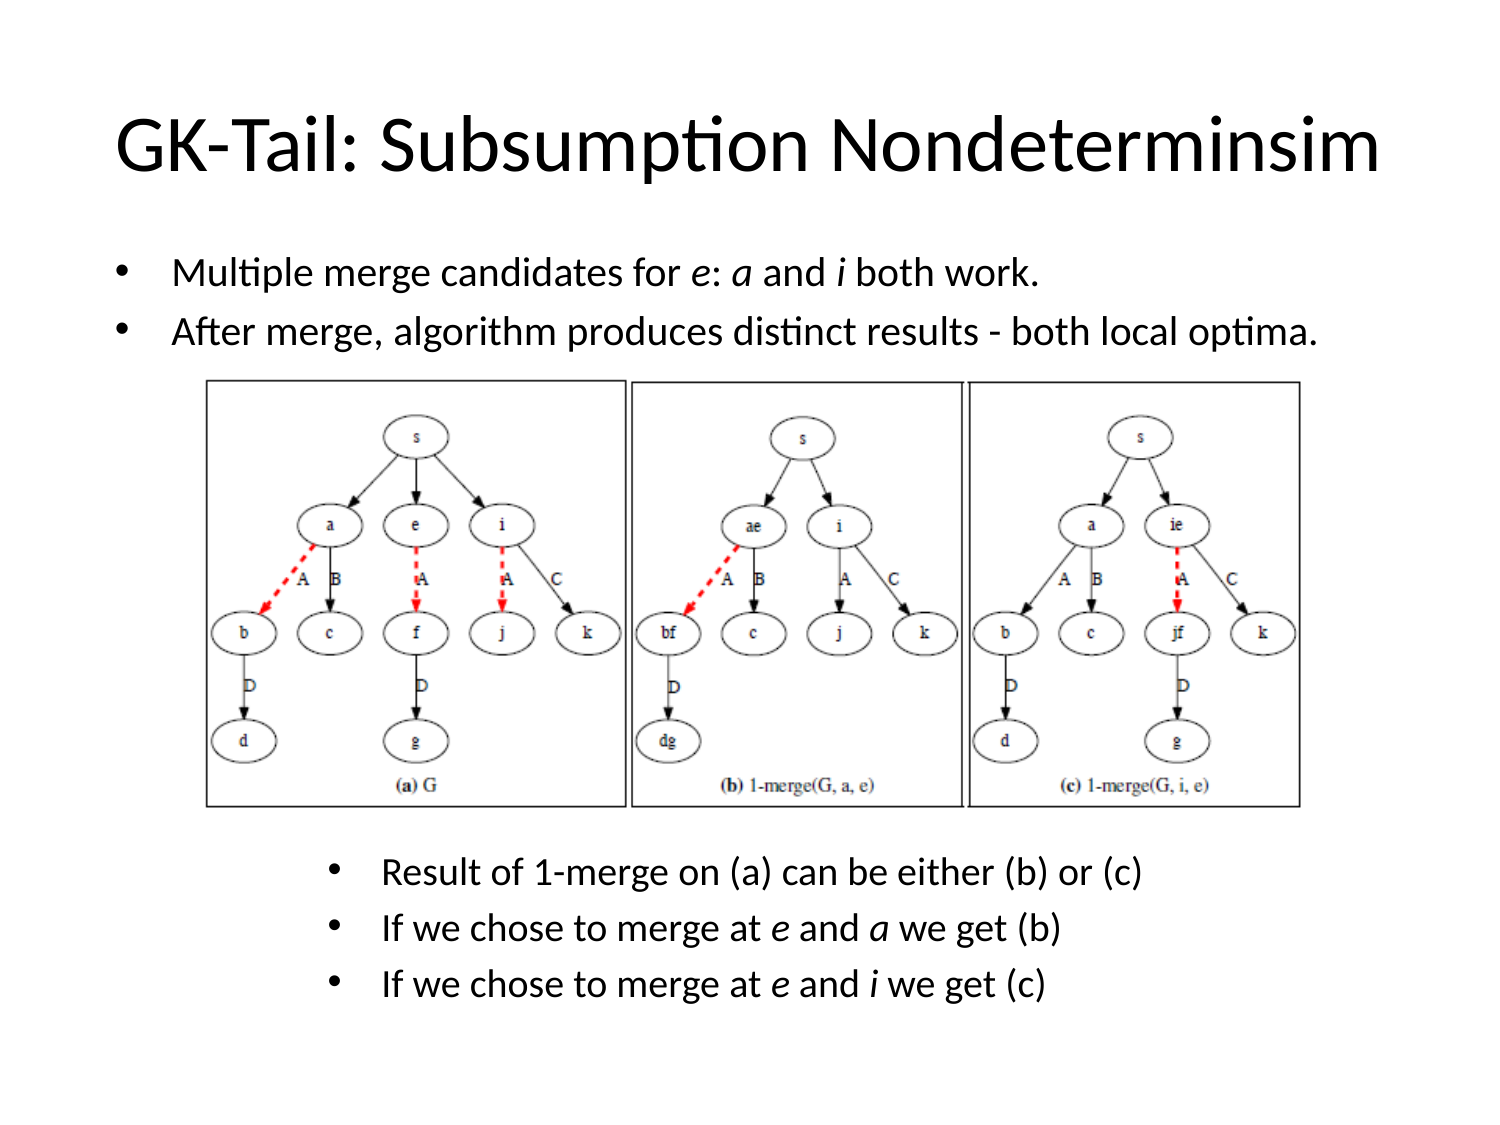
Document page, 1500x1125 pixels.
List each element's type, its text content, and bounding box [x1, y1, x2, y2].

list Result of 1-merge on (a) can be either (b) or (c) If we chose to merge at e and a we get (b) If we chose to merge at e and i we get (c) [312, 837, 1200, 1013]
picture [199, 374, 1307, 815]
title GK-Tail: Subsumption Nondeterminsim [75, 45, 1425, 233]
text_box Multiple merge candidates for e: a and i both work. After merge, algorithm produces distinct results - both local optima. [99, 237, 1450, 413]
